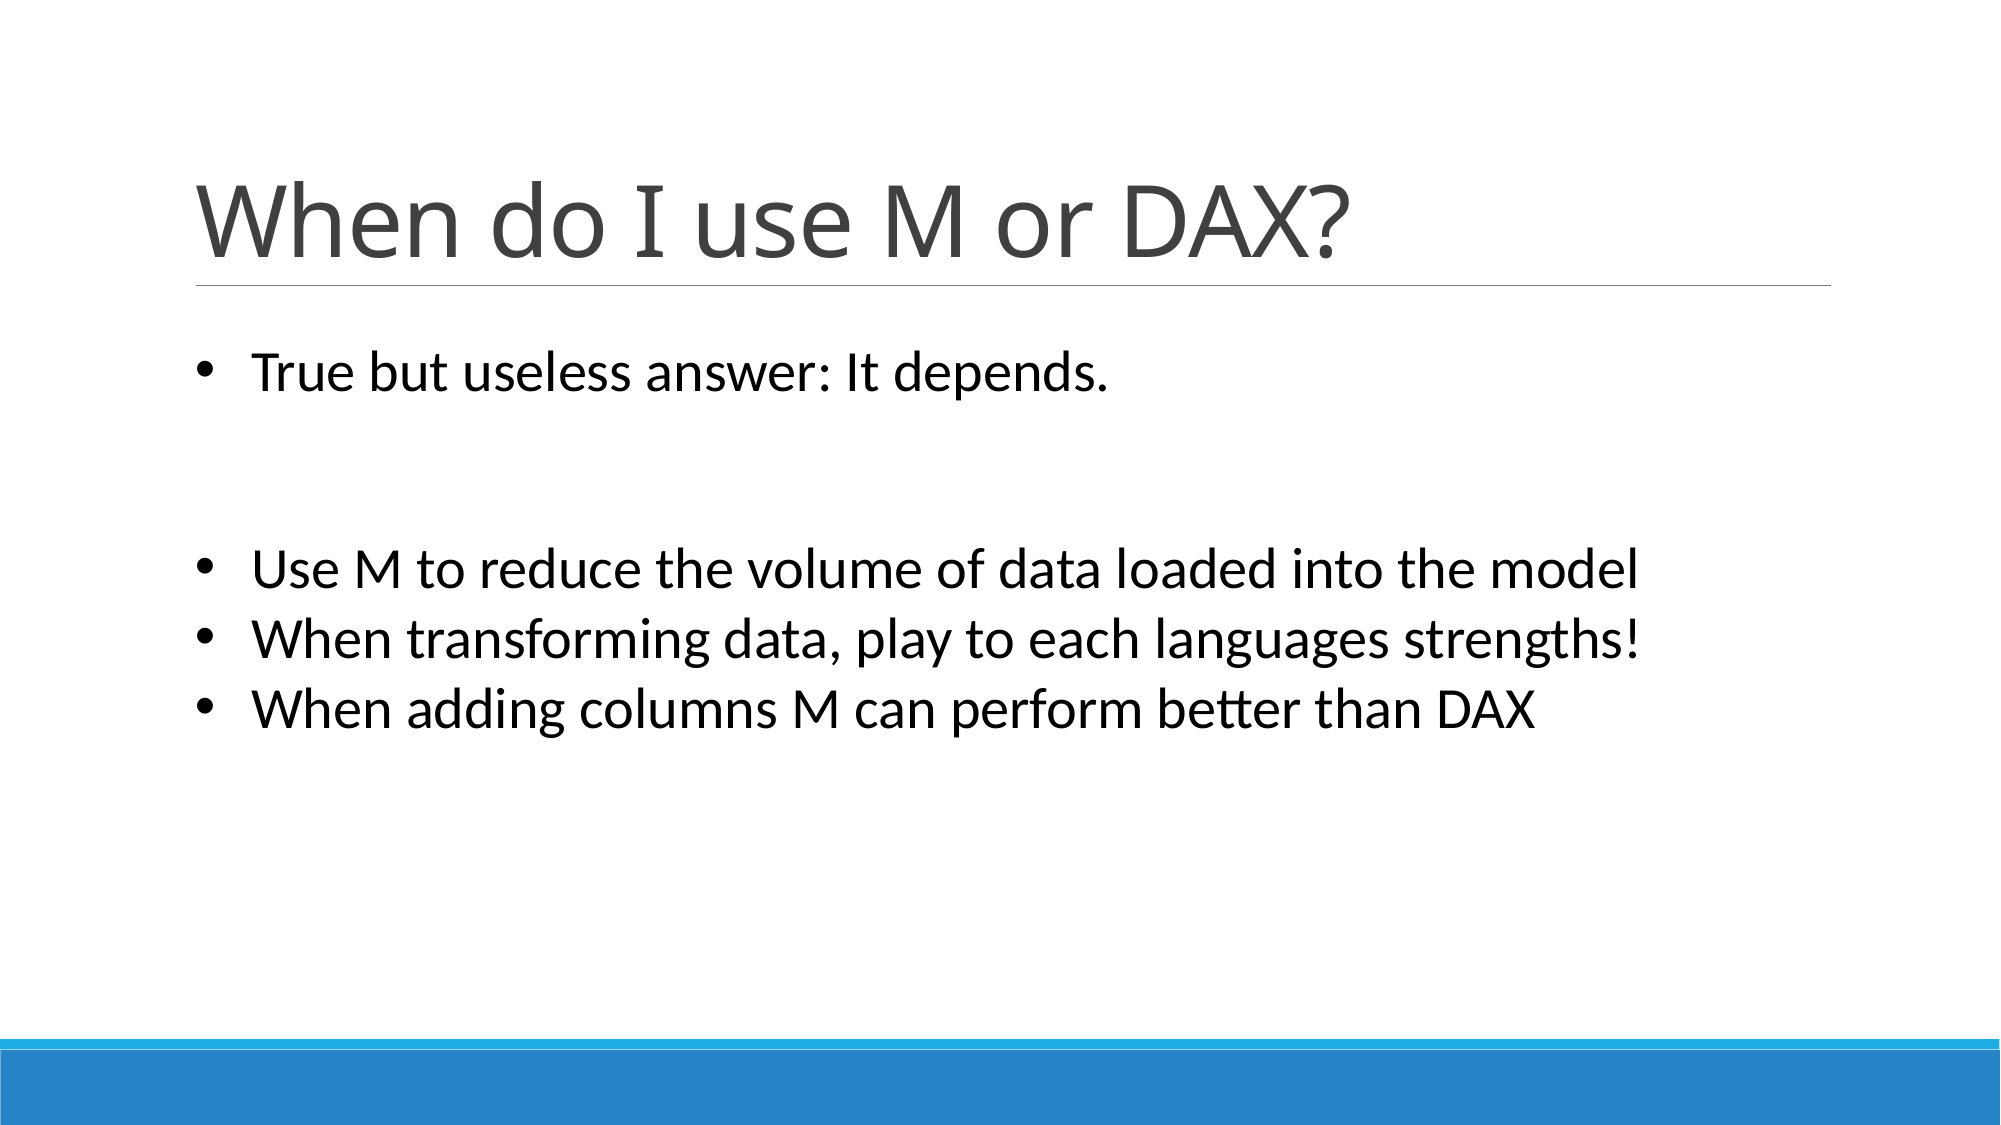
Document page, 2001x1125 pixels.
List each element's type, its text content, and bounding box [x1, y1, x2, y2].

title When do I use M or DAX? [180, 47, 1830, 285]
text_box True but useless answer: It depends. [179, 326, 1830, 411]
text_box Use M to reduce the volume of data loaded into the model When transforming data, play to each languages strengths! When adding columns M can perform better than DAX [179, 453, 1830, 748]
